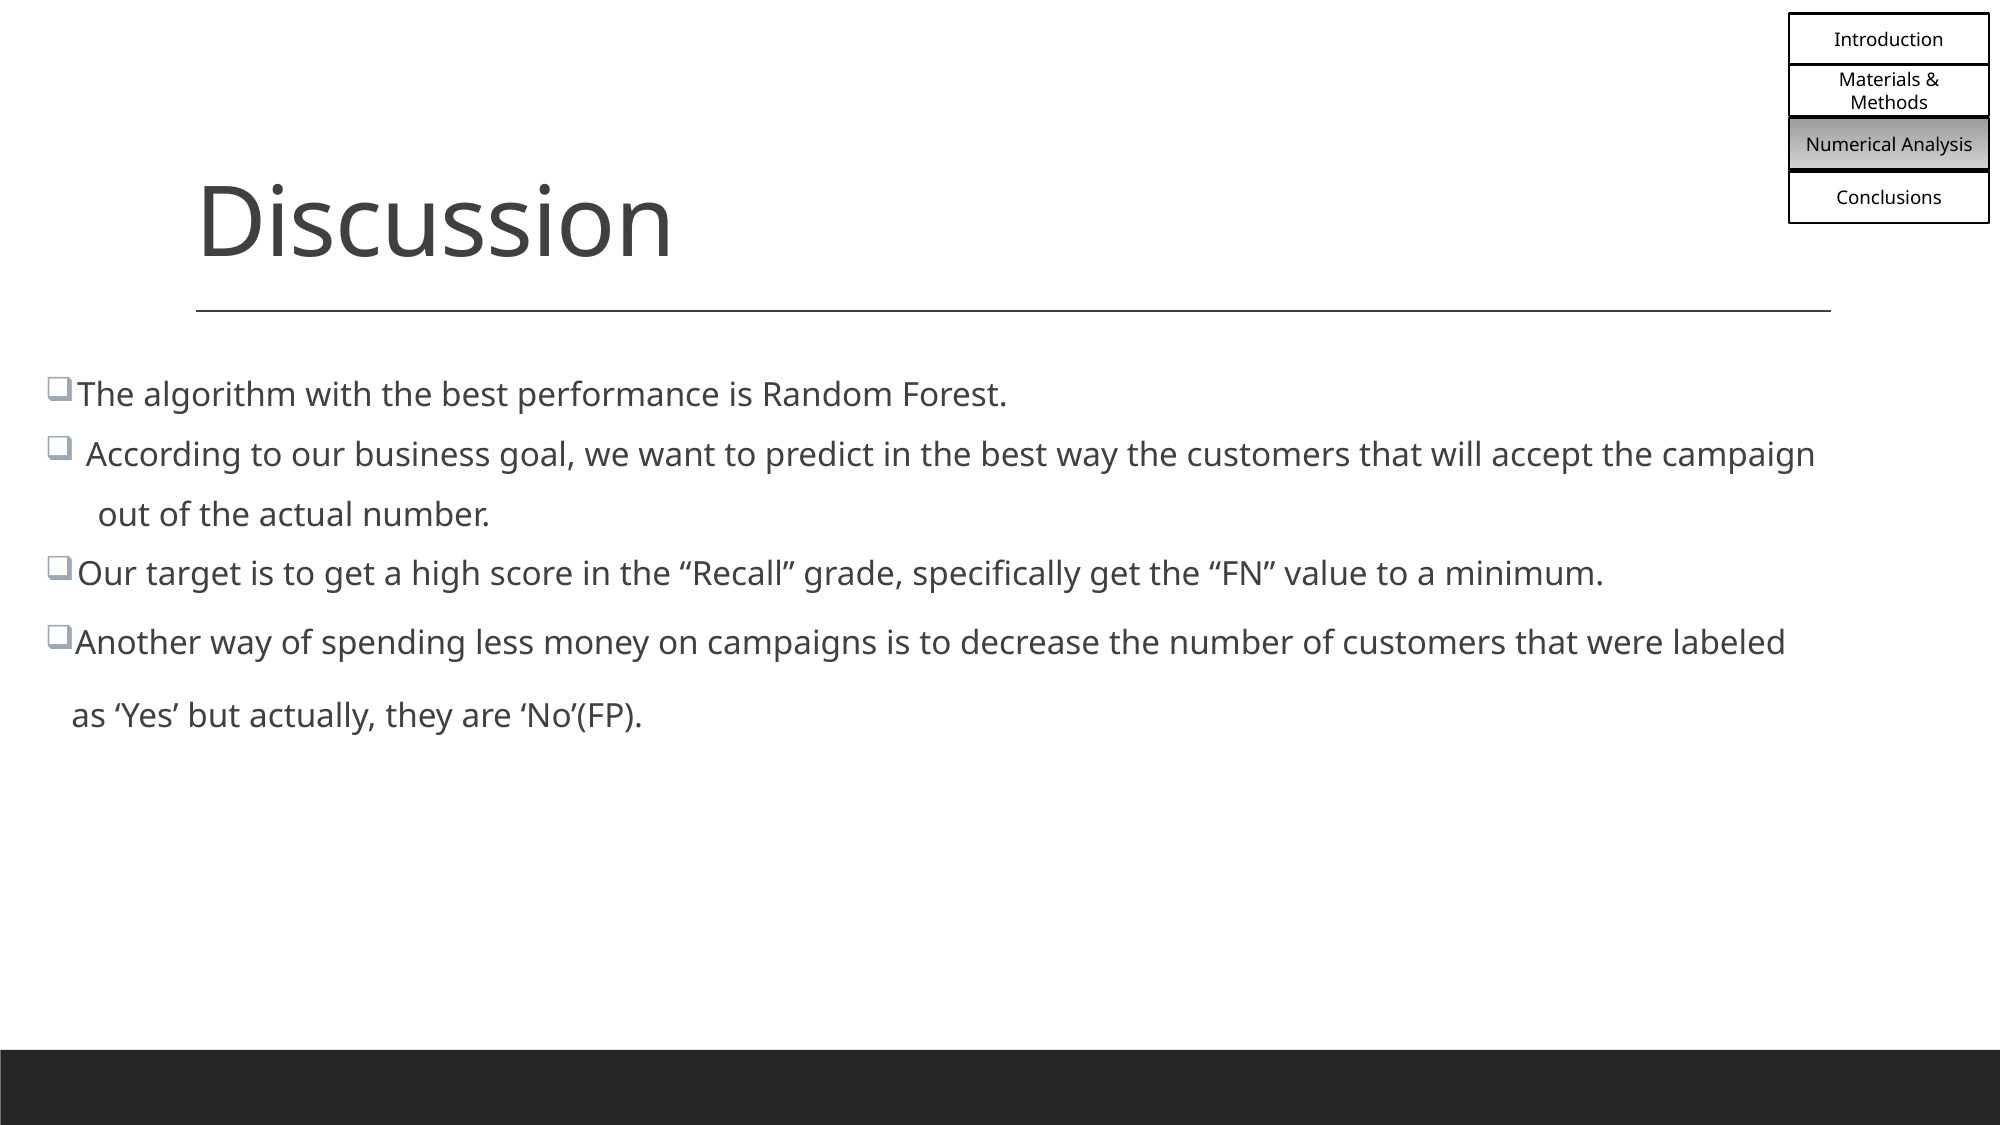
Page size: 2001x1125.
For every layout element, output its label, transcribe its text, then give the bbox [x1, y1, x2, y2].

title Discussion [180, 47, 1830, 285]
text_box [1788, 12, 1990, 224]
list The algorithm with the best performance is Random Forest. According to our business goal, we want to predict in the best way the customers that will accept the campaign out of the actual number. Our target is to get a high score in the “Recall” grade, specifically get the “FN” value to a minimum. Another way of spending less money on campaigns is to decrease the number of customers that were labeled as ‘Yes’ but actually, they are ‘No’(FP). [45, 345, 1830, 963]
